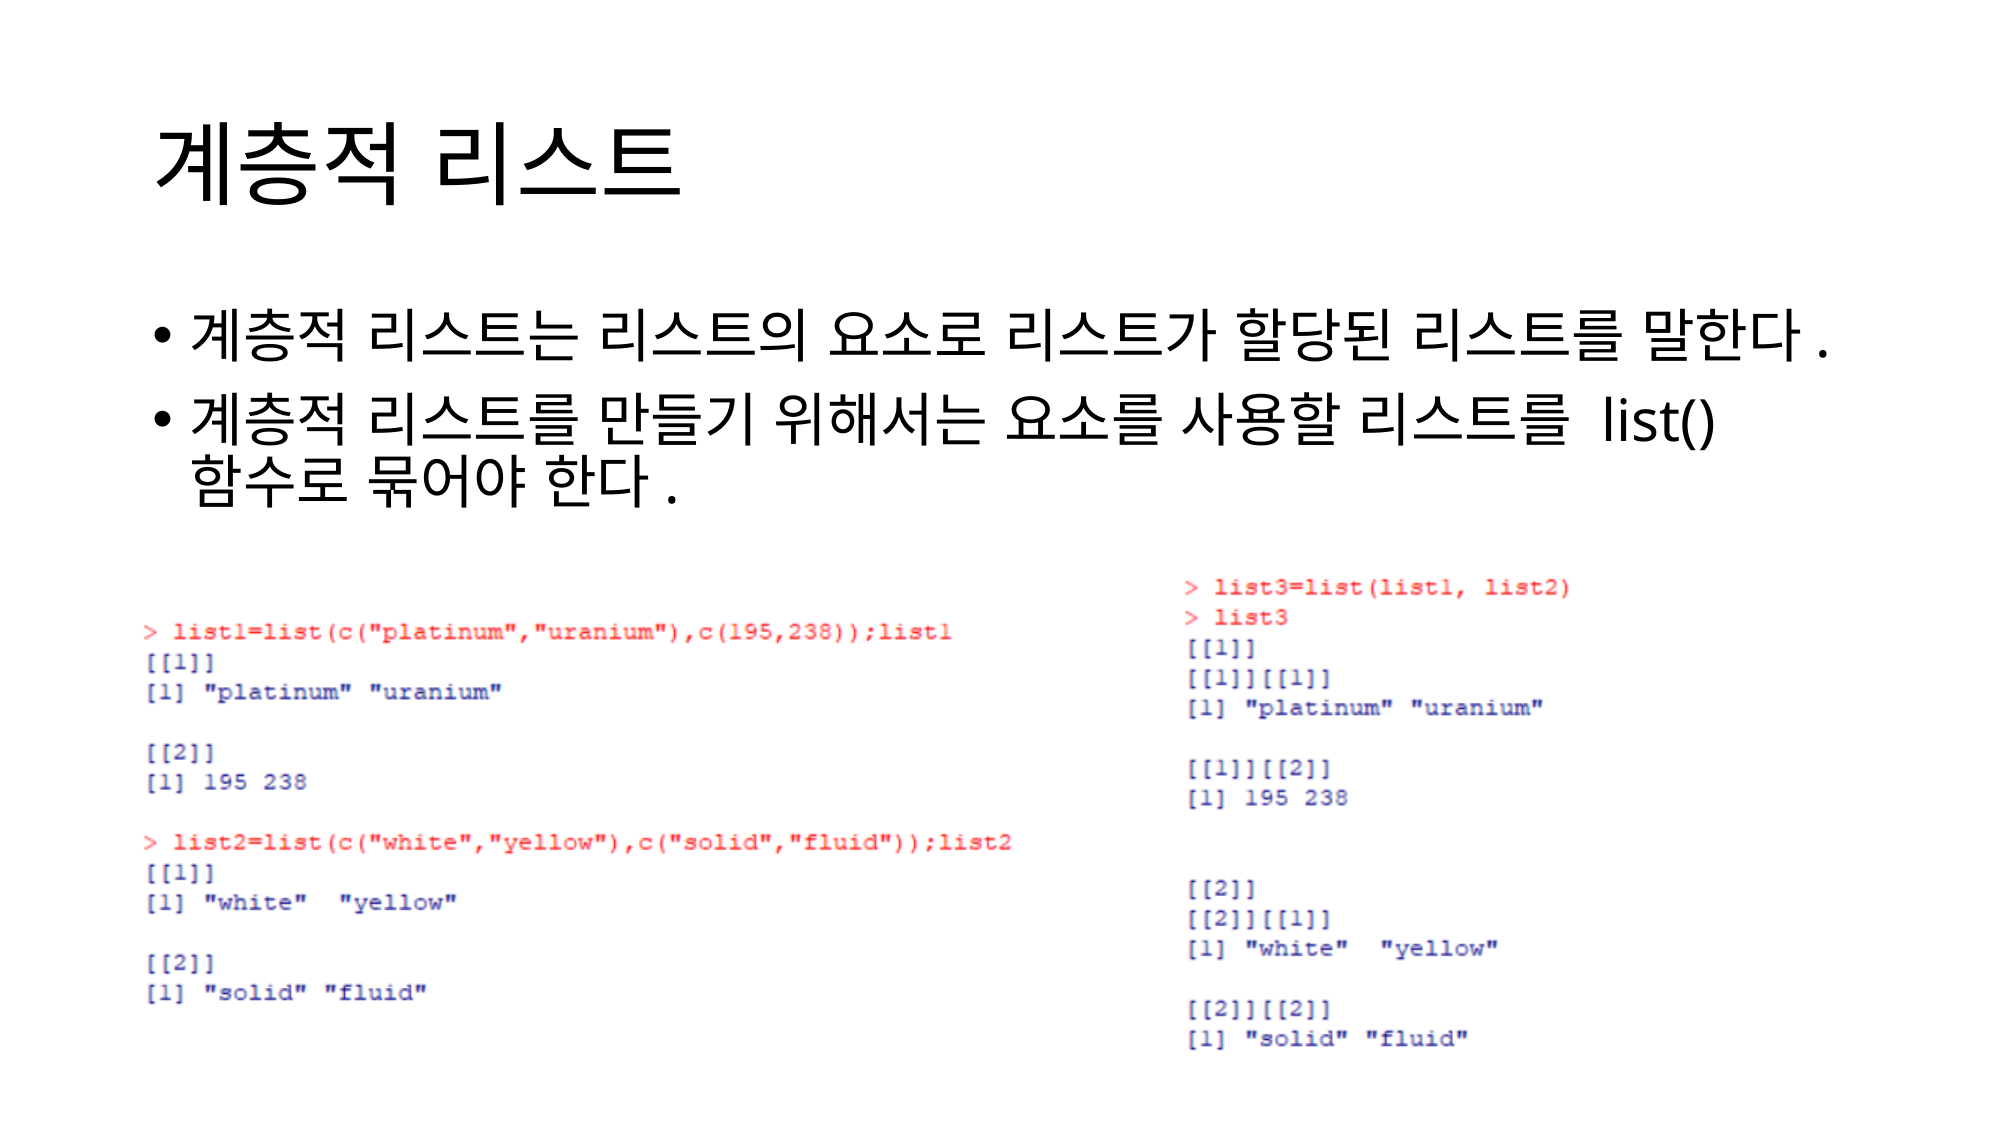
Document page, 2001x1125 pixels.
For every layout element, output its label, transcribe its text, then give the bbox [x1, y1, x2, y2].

list 계층적 리스트는 리스트의 요소로 리스트가 할당된 리스트를 말한다. 계층적 리스트를 만들기 위해서는 요소를 사용할 리스트를 list() 함수로 묶어야 한다. [137, 299, 1863, 1014]
picture [137, 605, 1040, 1014]
picture [1178, 562, 1591, 1066]
title 계층적 리스트 [137, 59, 1863, 278]
